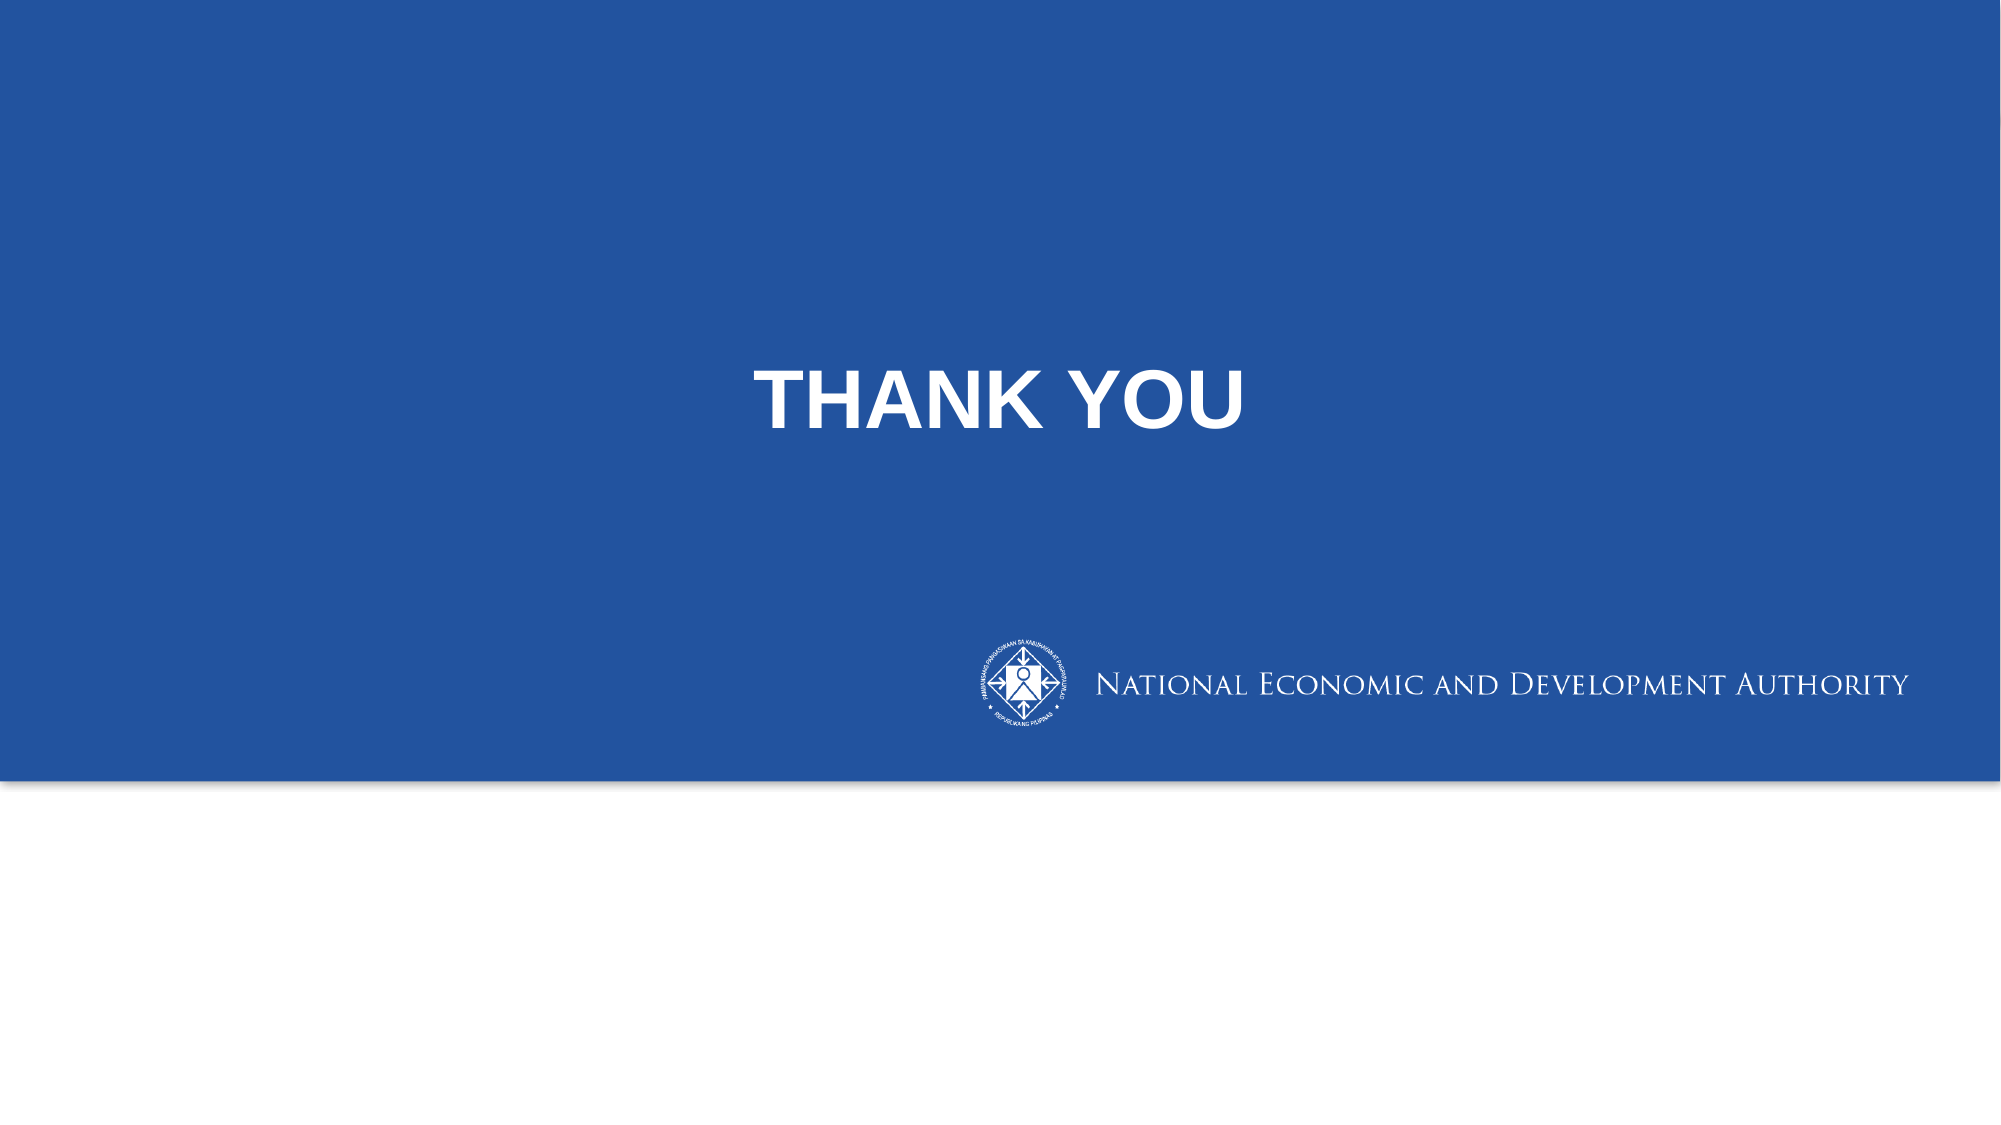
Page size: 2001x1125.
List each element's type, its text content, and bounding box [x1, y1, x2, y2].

text_box THANK YOU [387, 337, 1613, 453]
picture [907, 594, 1976, 752]
